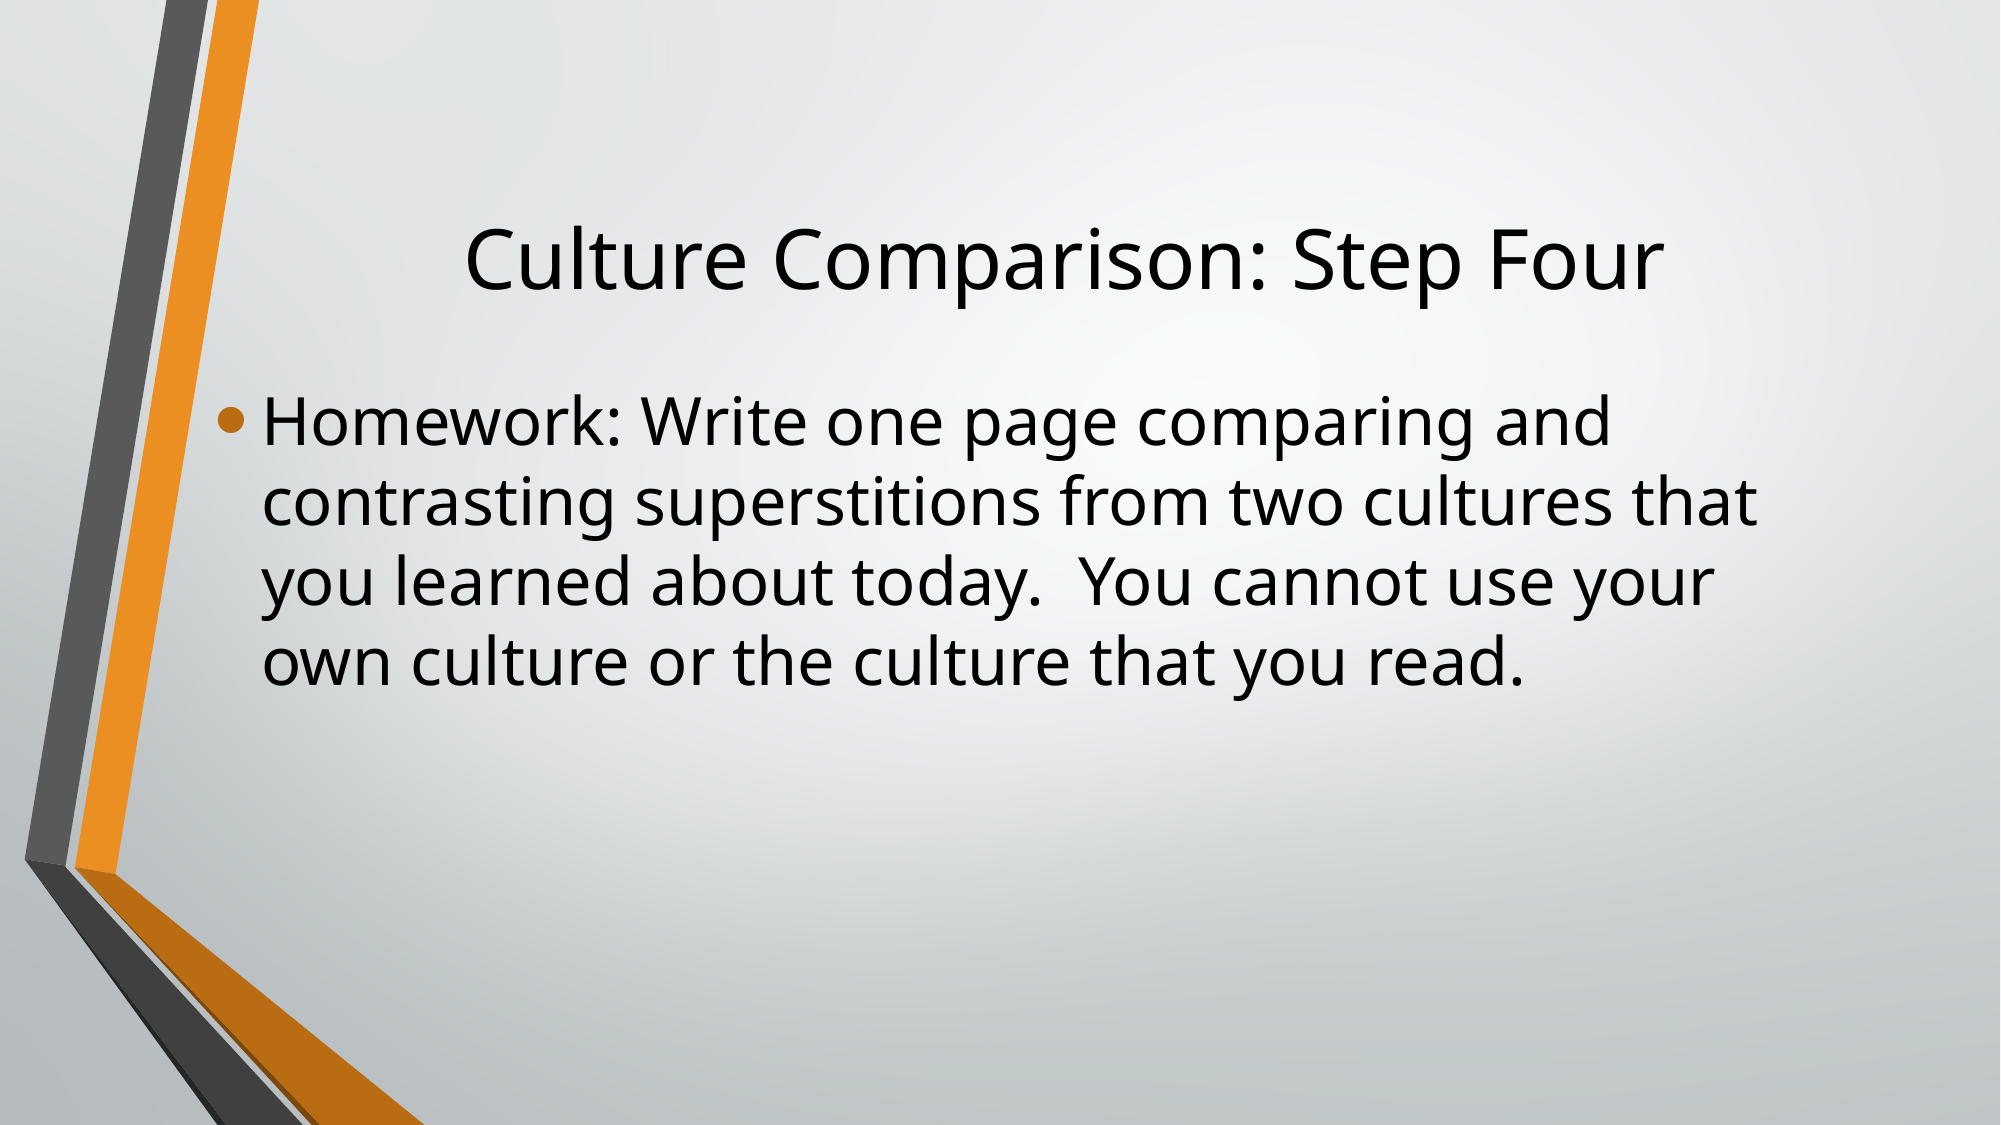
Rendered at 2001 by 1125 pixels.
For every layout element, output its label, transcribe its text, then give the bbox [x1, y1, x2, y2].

title Culture Comparison: Step Four [243, 112, 1887, 400]
list Homework: Write one page comparing and contrasting superstitions from two cultures that you learned about today. You cannot use your own culture or the culture that you read. [199, 282, 1843, 796]
